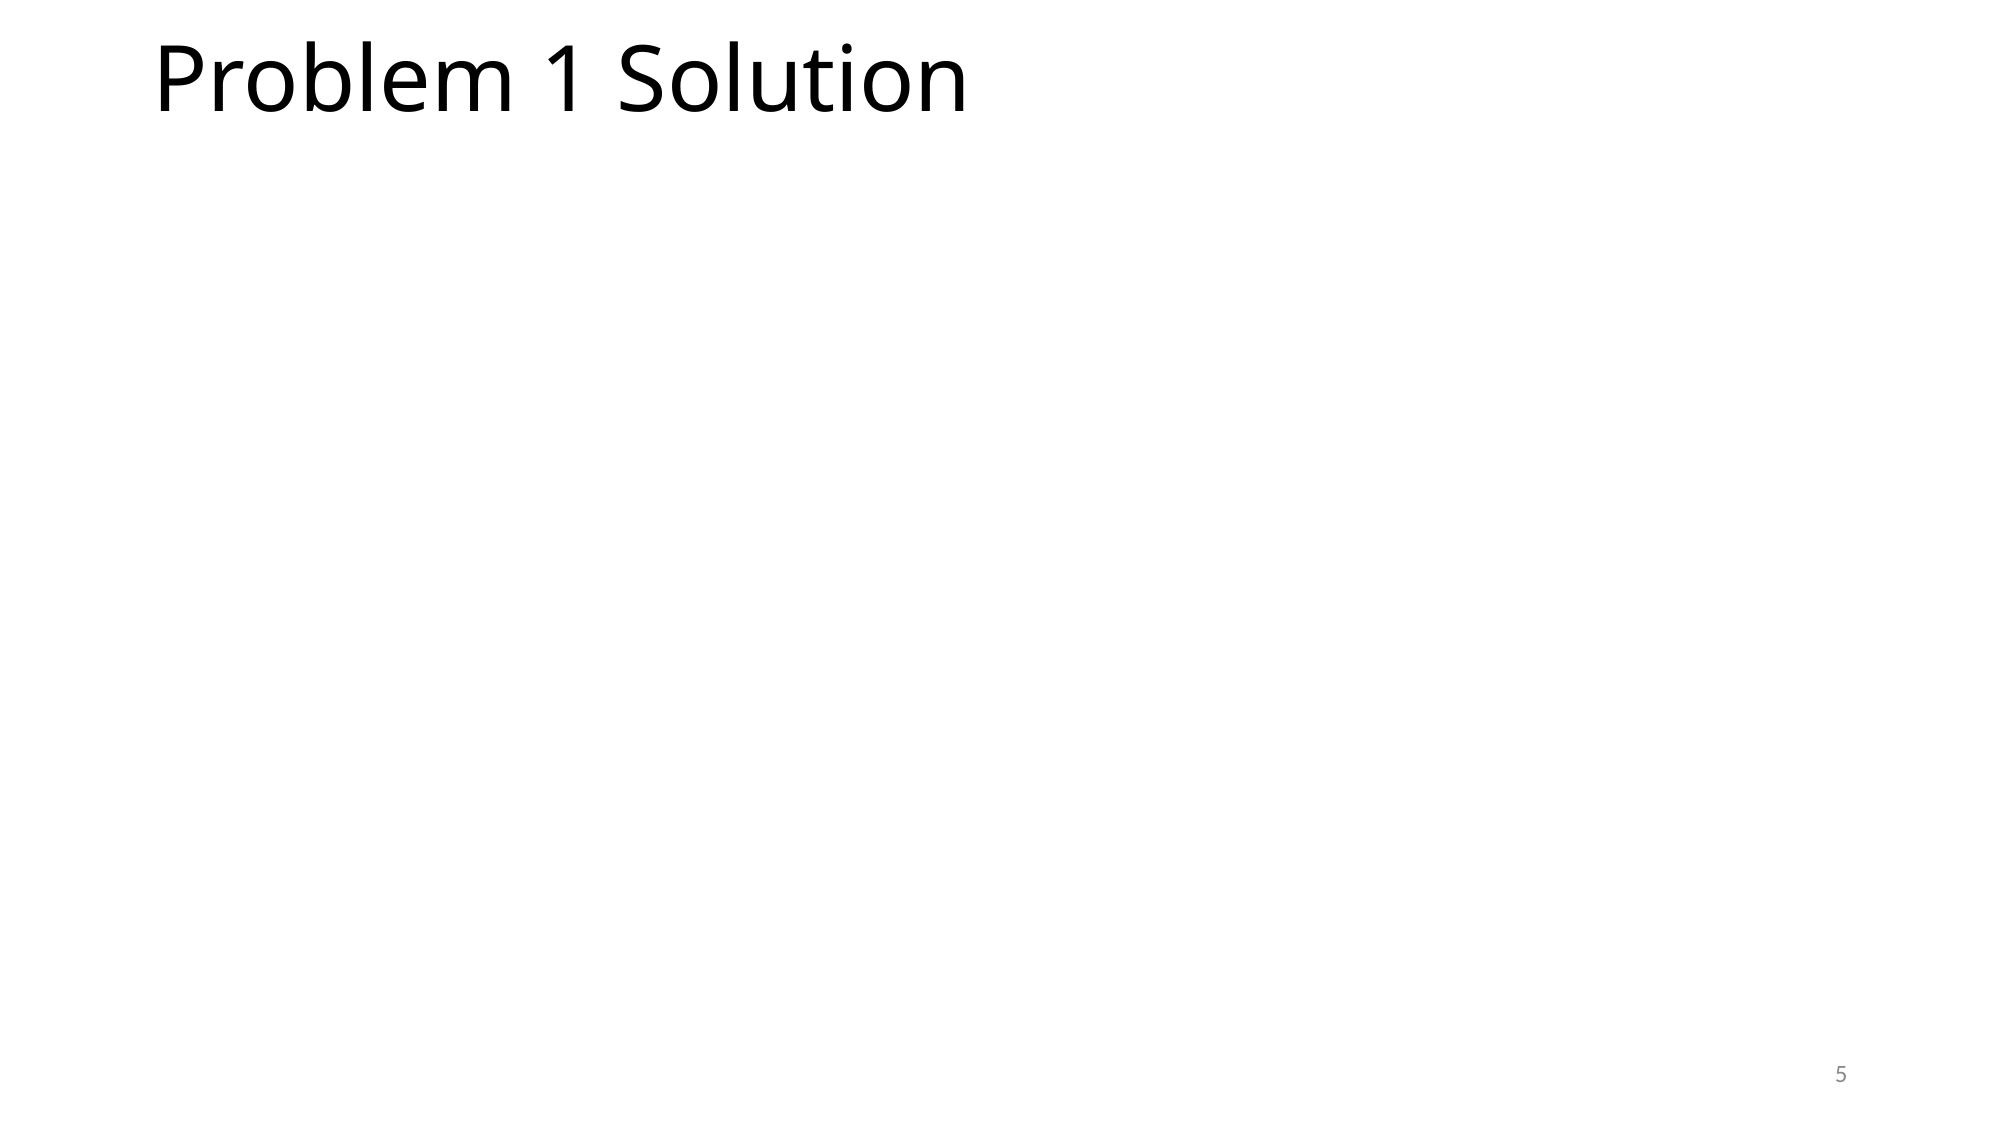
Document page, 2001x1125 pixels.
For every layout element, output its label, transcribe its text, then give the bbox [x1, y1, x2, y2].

slide_number 5 [1412, 1042, 1863, 1103]
title Problem 1 Solution [137, 3, 1863, 161]
